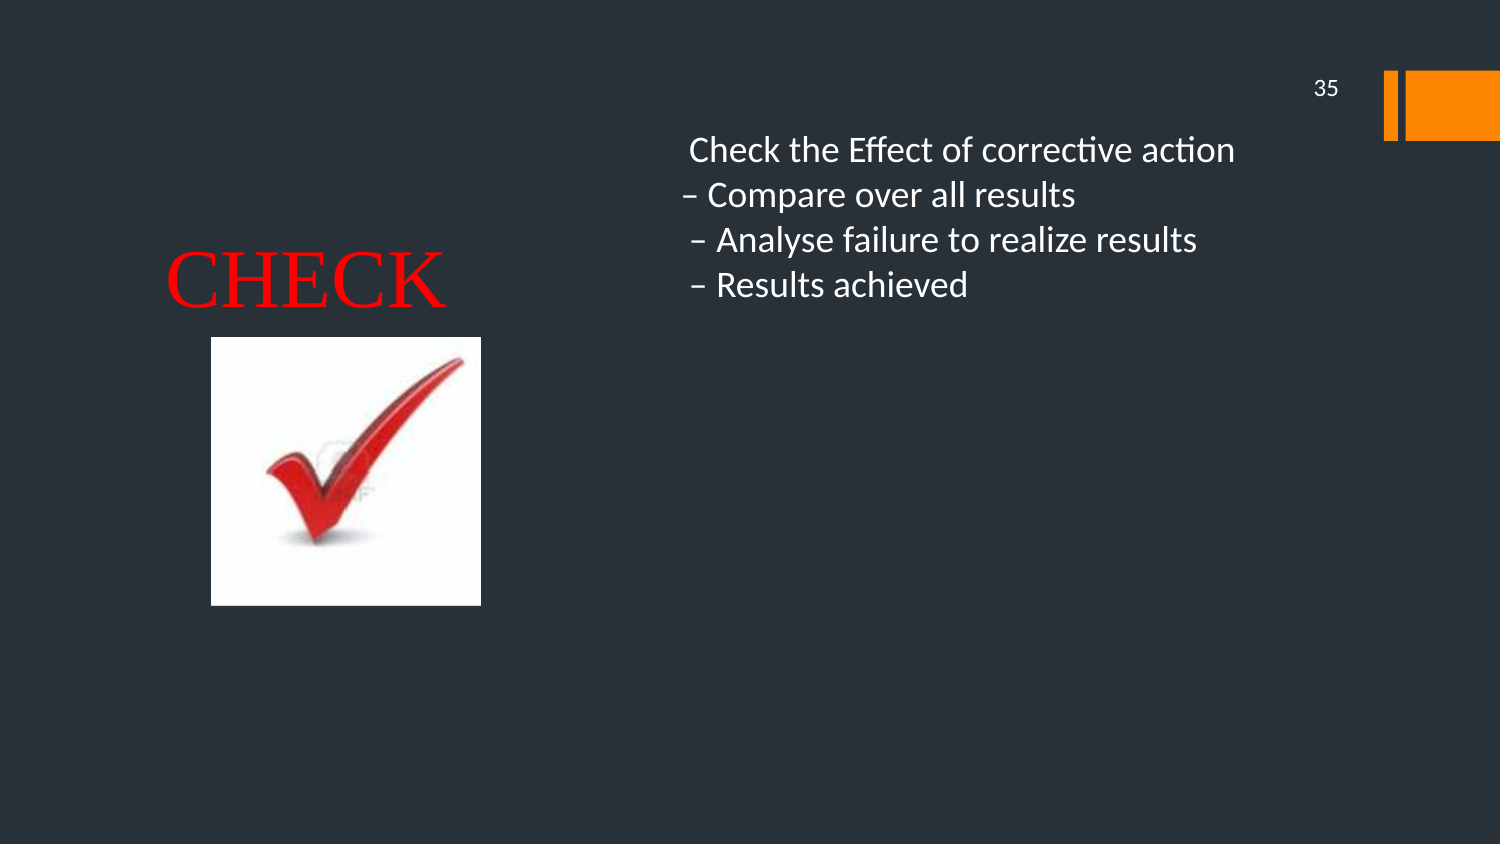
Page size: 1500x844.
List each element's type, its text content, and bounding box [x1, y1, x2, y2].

text_box Check the Effect of corrective action – Compare over all results – Analyse failure to realize results – Results achieved [665, 117, 1363, 313]
title CHECK [150, 190, 1350, 332]
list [210, 336, 481, 609]
slide_number 35 [1200, 67, 1355, 105]
